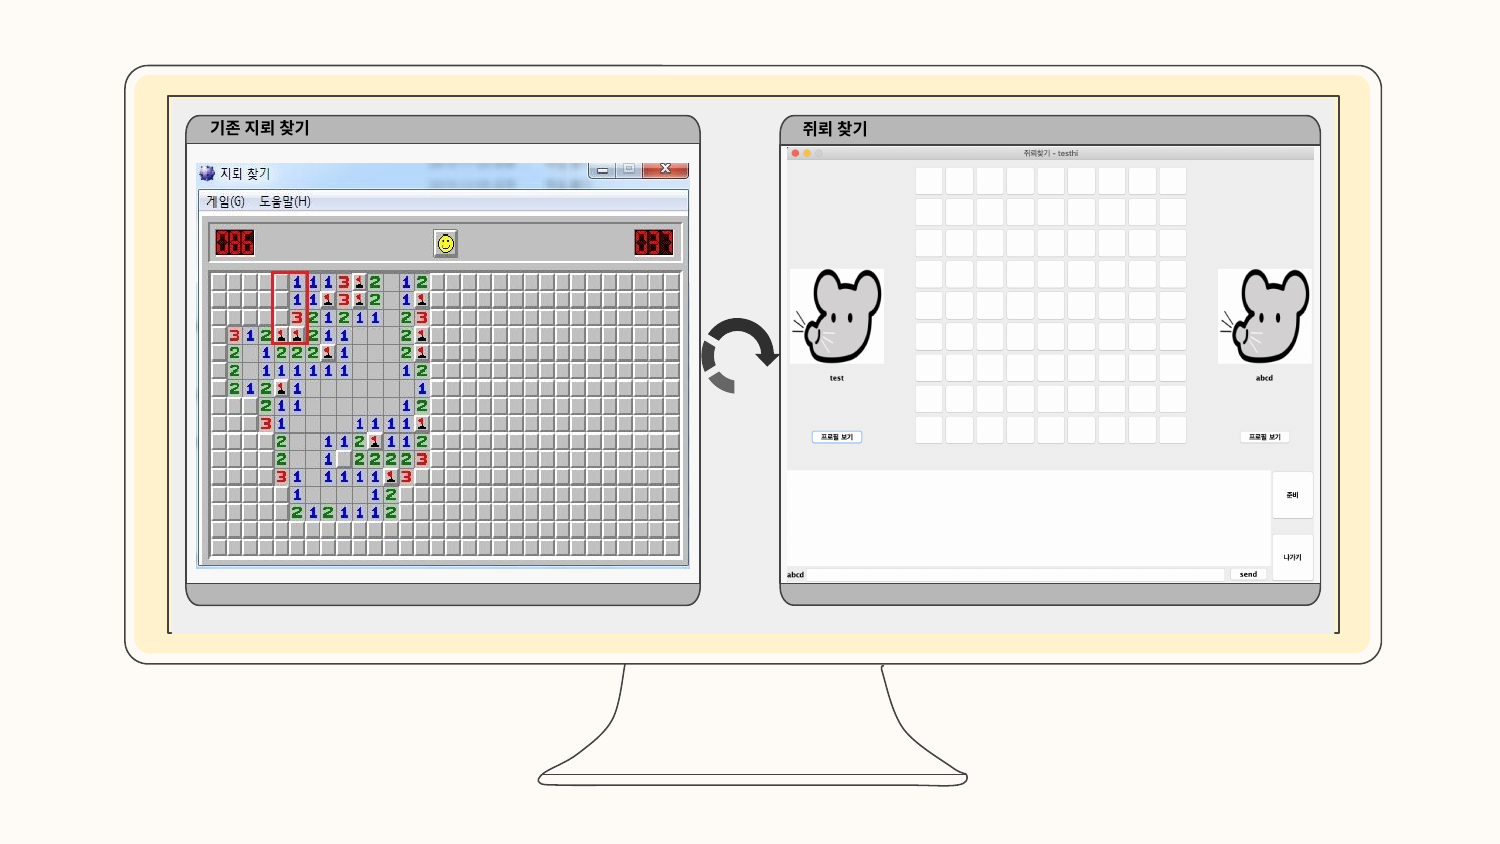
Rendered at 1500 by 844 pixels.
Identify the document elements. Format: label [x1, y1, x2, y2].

text_box [779, 115, 1321, 606]
picture [196, 163, 690, 570]
text_box [124, 65, 1382, 787]
text_box [699, 317, 781, 394]
text_box [185, 115, 701, 606]
picture [787, 147, 1314, 583]
